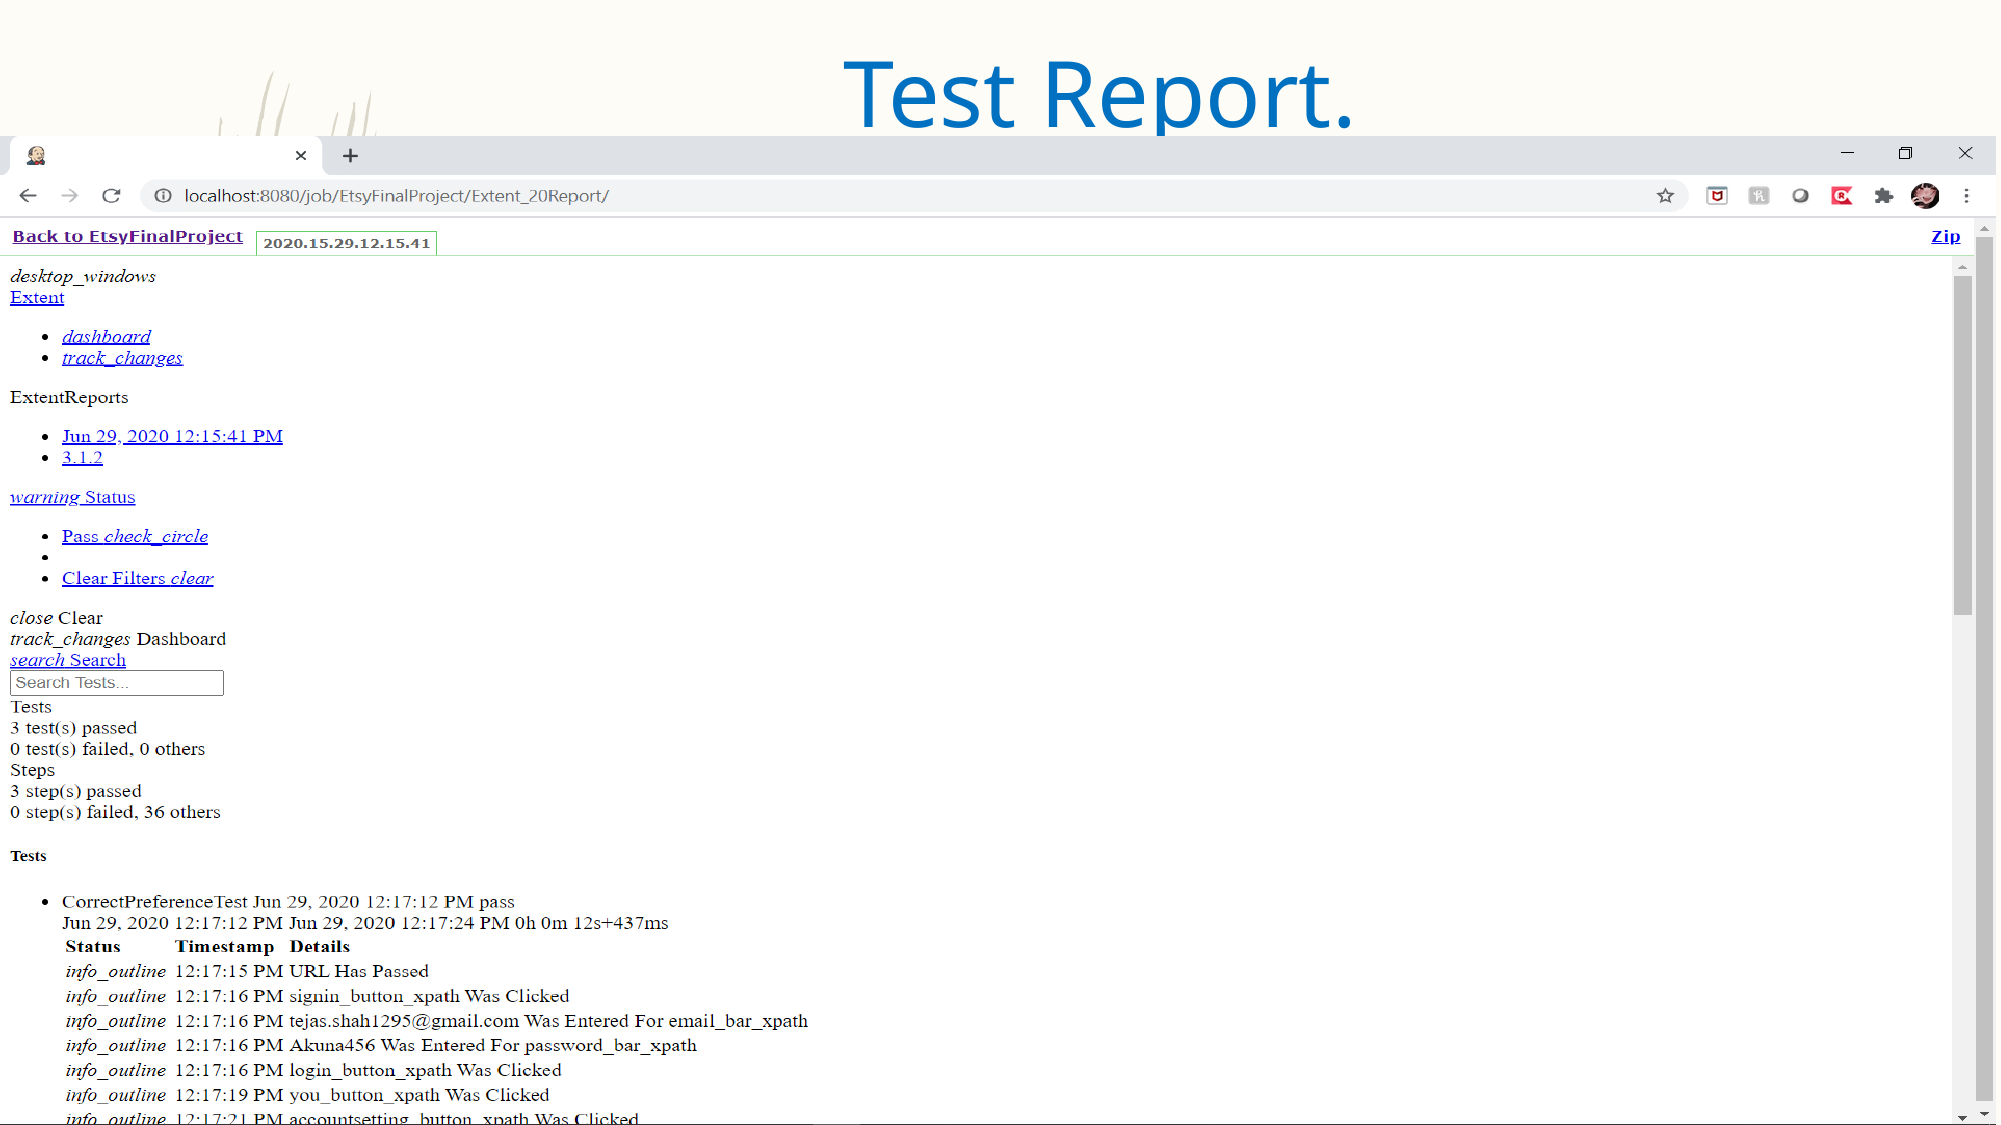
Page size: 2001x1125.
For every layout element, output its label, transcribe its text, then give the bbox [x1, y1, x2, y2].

picture [0, 136, 1996, 1125]
title Test Report. [472, 32, 1912, 133]
